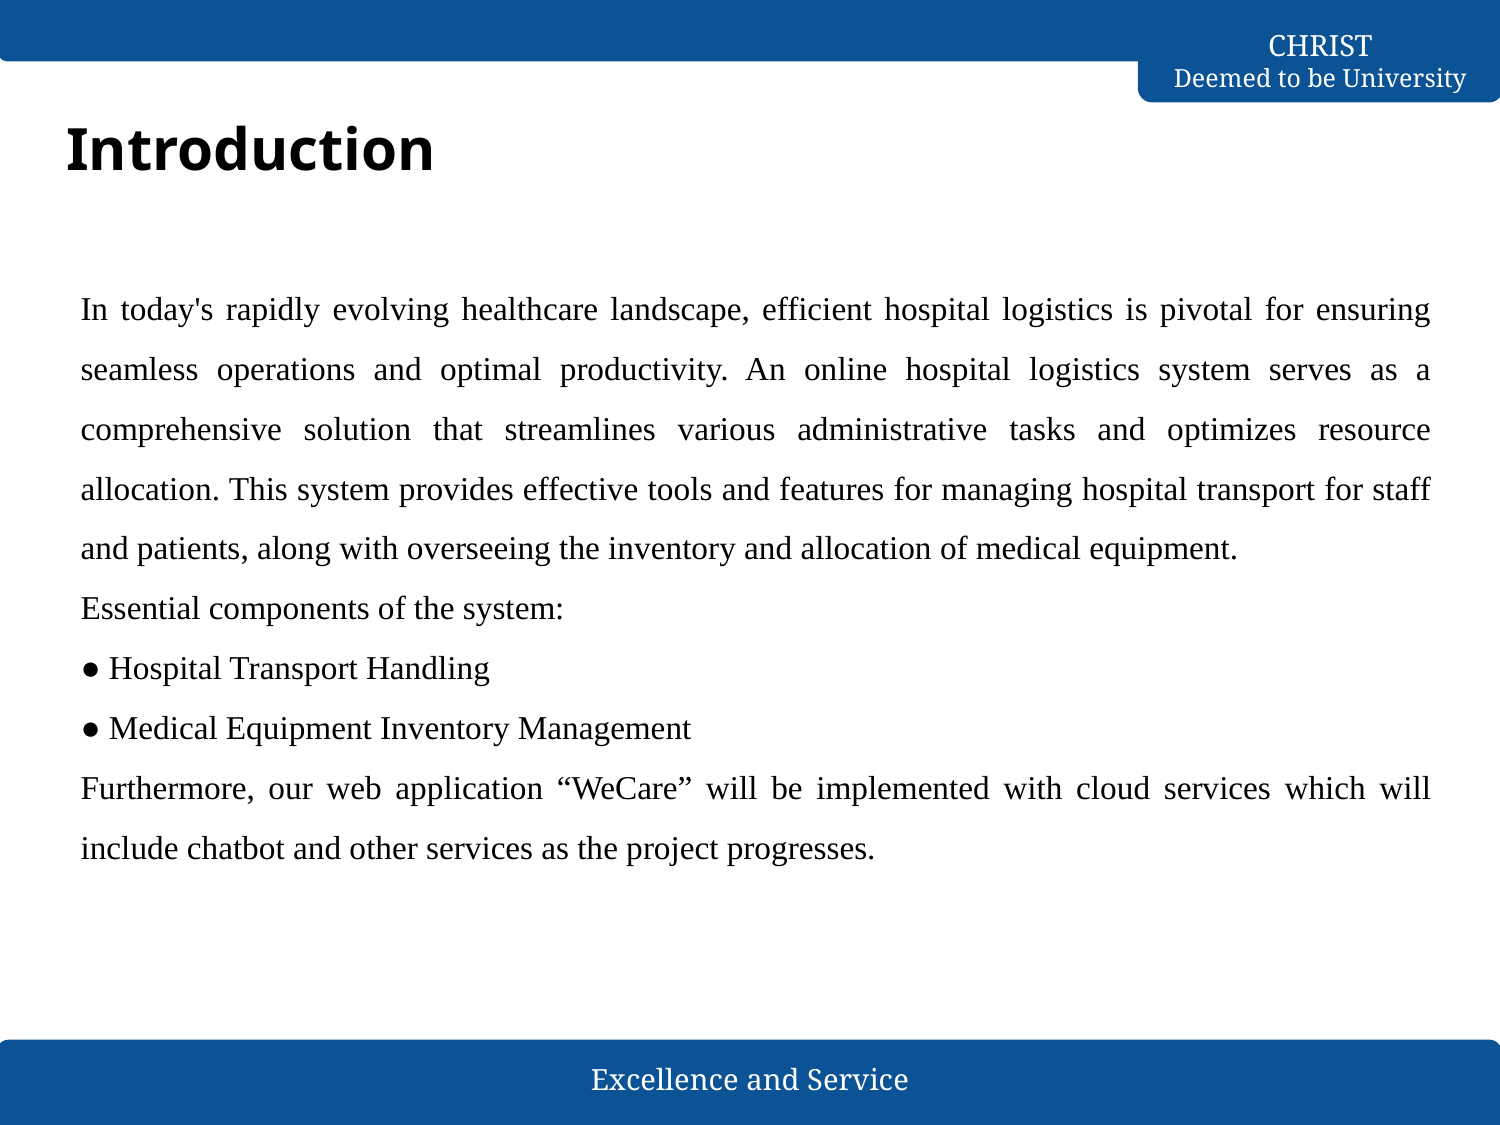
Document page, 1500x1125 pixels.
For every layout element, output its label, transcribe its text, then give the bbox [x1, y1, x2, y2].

title Introduction [51, 97, 1449, 223]
list In today's rapidly evolving healthcare landscape, efficient hospital logistics is pivotal for ensuring seamless operations and optimal productivity. An online hospital logistics system serves as a comprehensive solution that streamlines various administrative tasks and optimizes resource allocation. This system provides effective tools and features for managing hospital transport for staff and patients, along with overseeing the inventory and allocation of medical equipment. Essential components of the system: ● Hospital Transport Handling ● Medical Equipment Inventory Management Furthermore, our web application “WeCare” will be implemented with cloud services which will include chatbot and other services as the project progresses. [51, 252, 1449, 1000]
